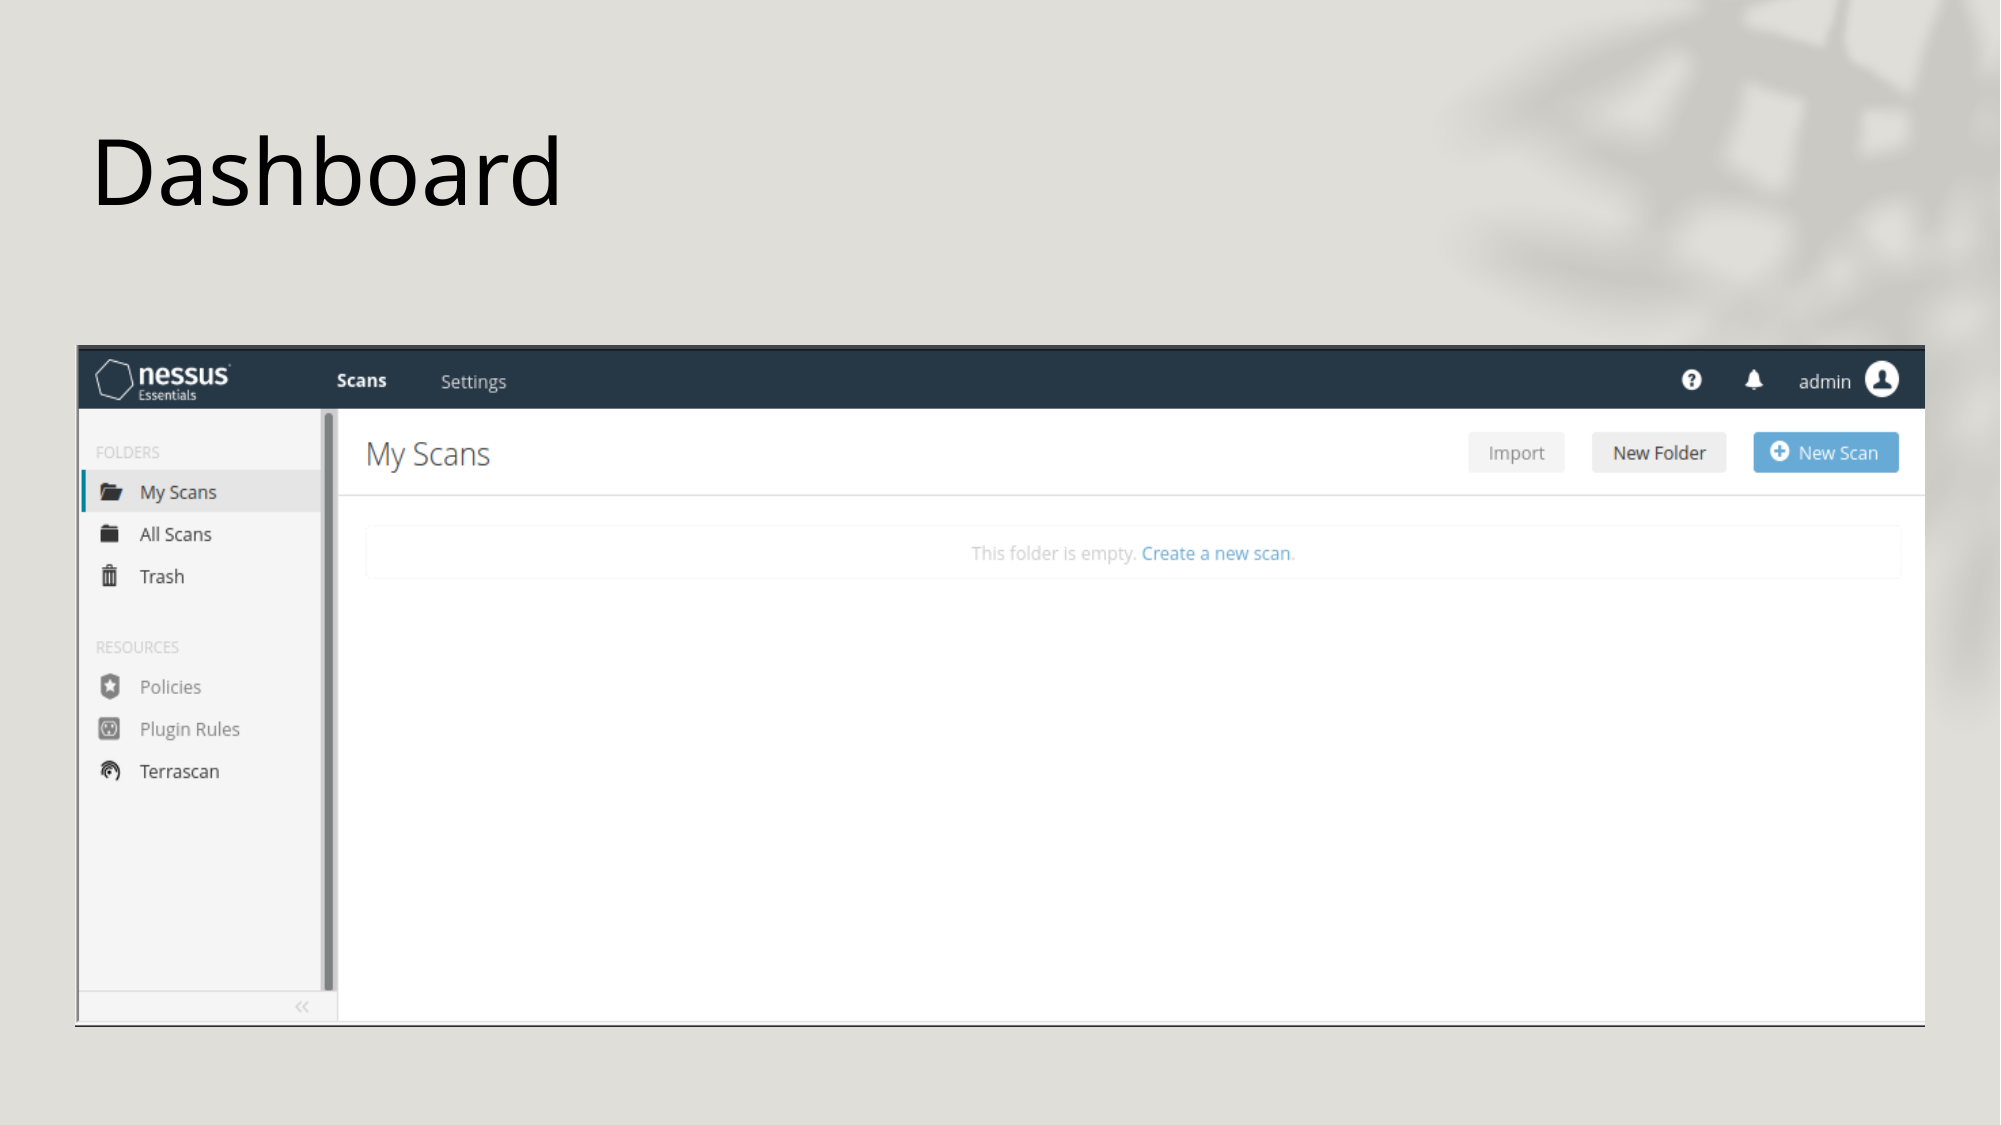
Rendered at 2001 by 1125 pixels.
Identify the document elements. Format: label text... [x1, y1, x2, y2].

title Dashboard [75, 60, 1863, 278]
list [75, 345, 1925, 1027]
